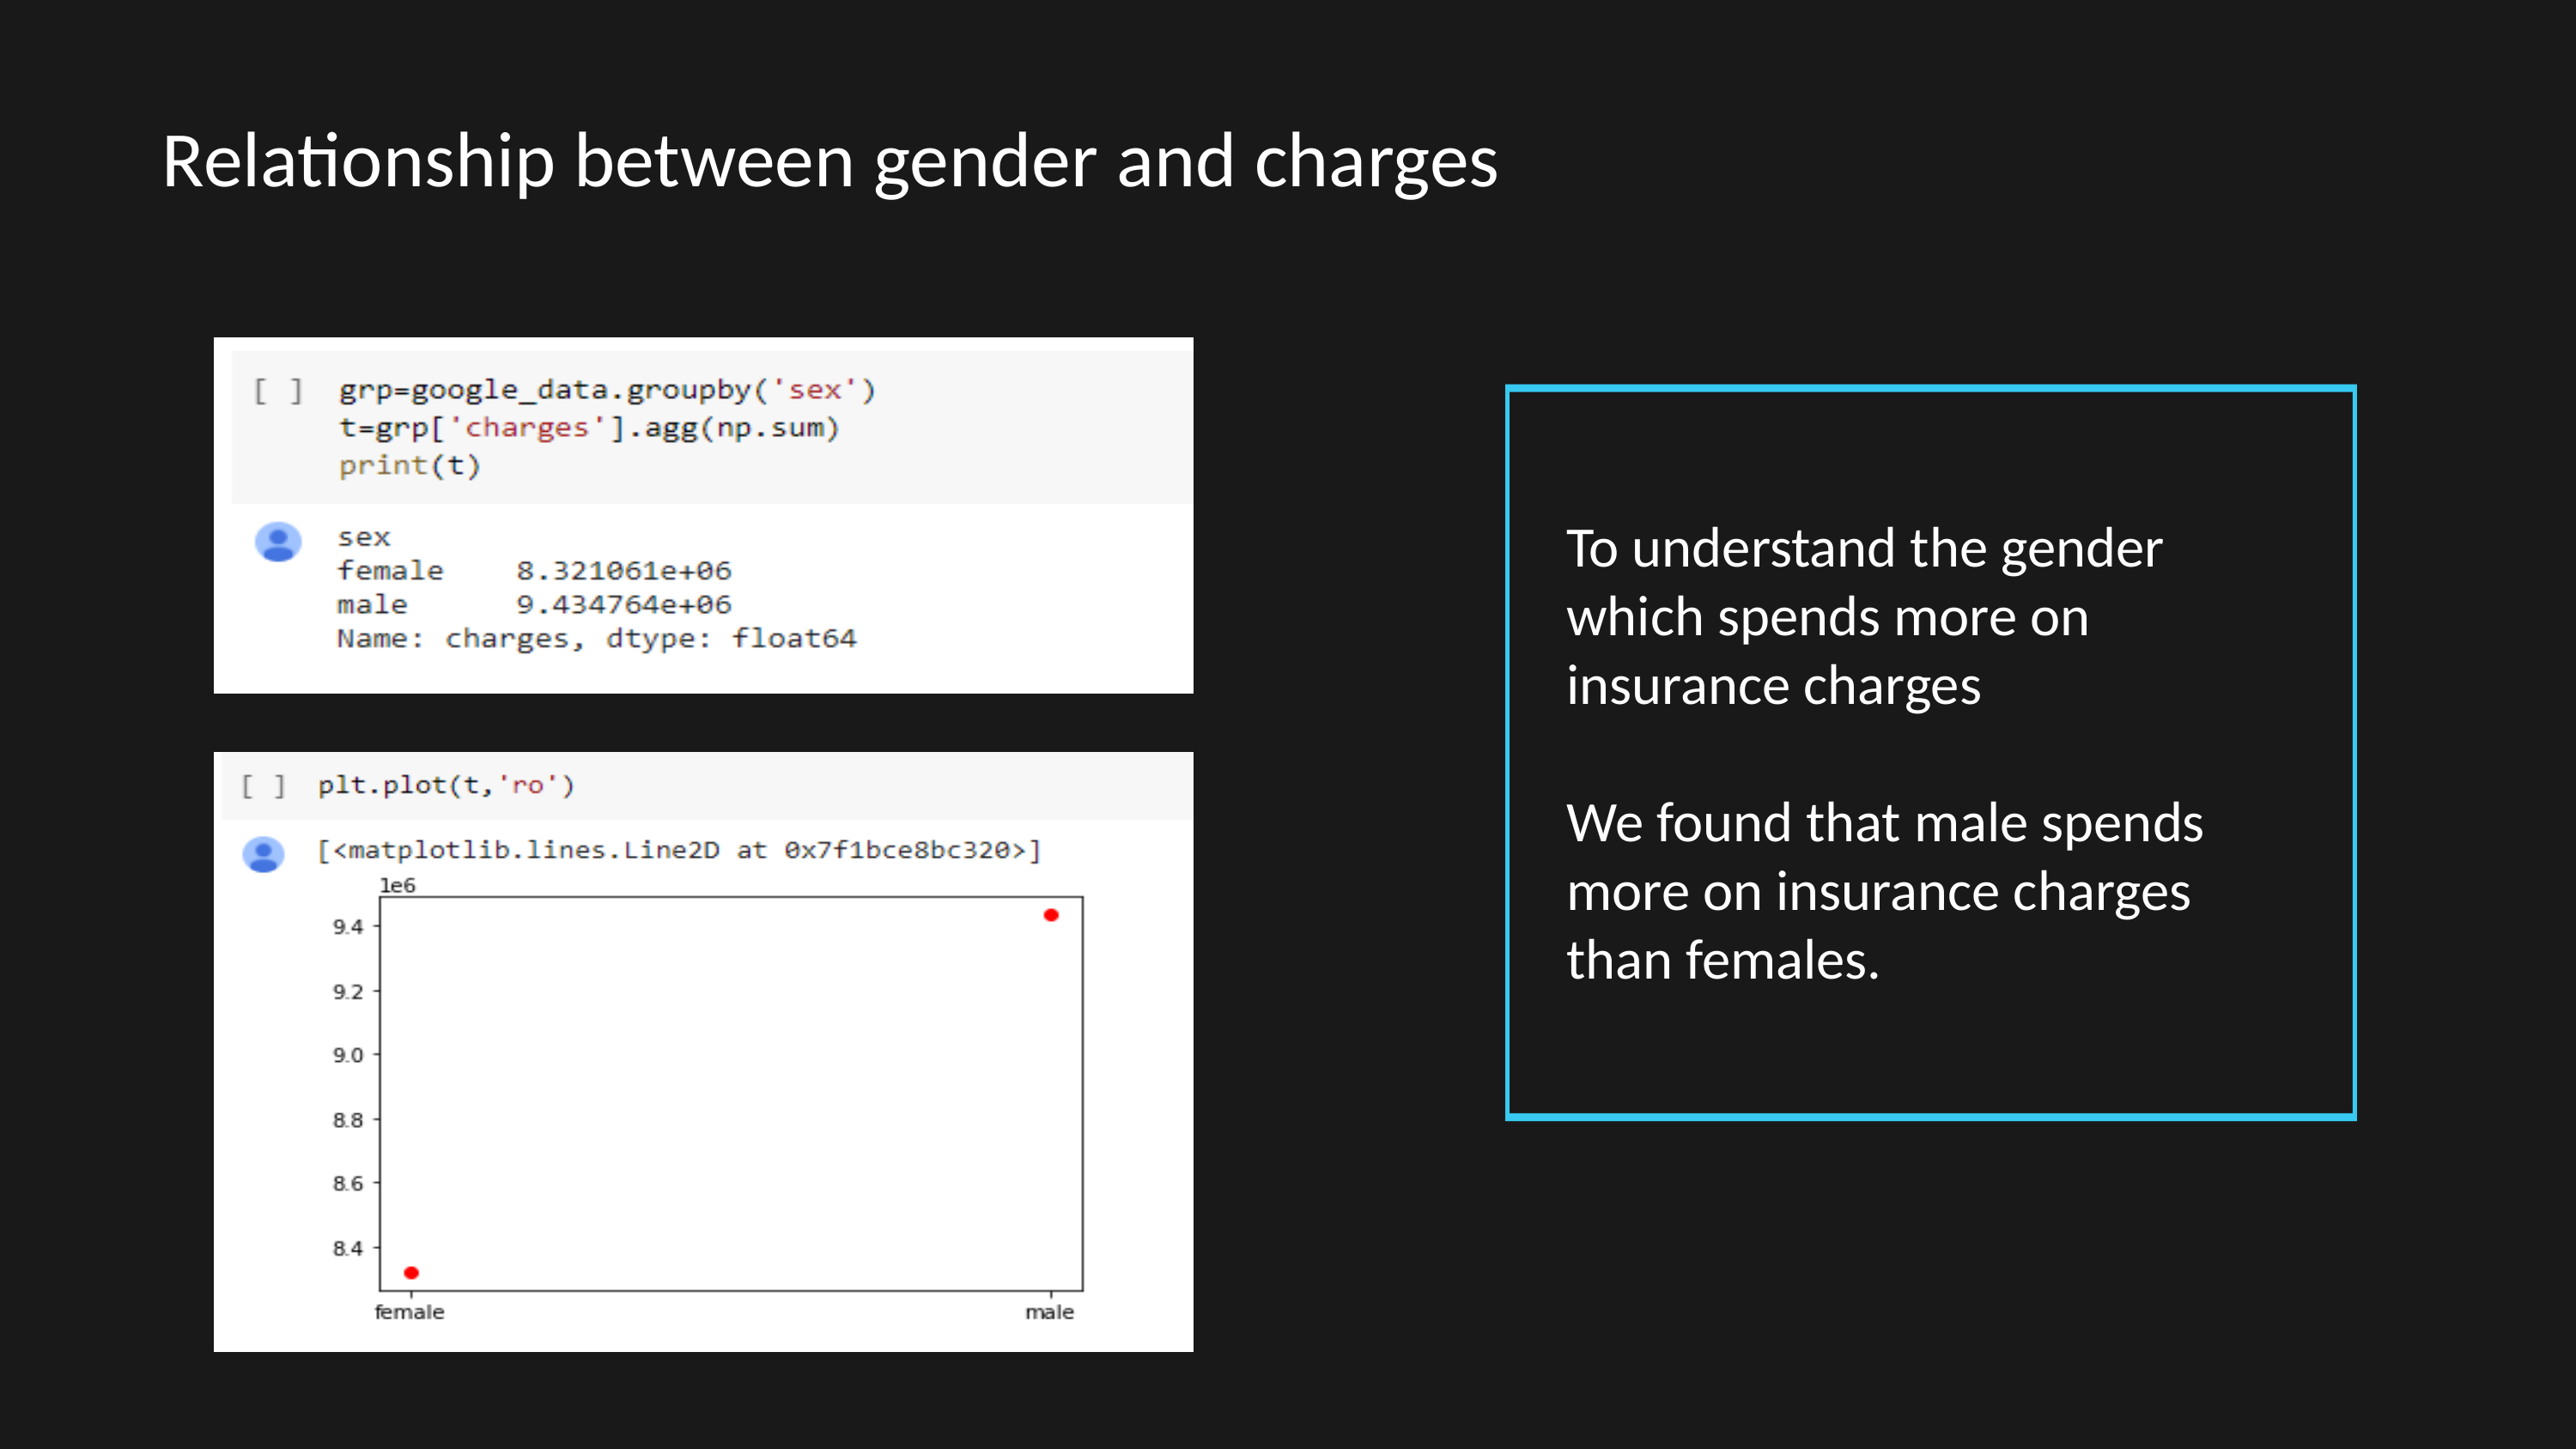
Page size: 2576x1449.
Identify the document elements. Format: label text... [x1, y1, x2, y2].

text_box Relationship between gender and charges [149, 101, 1554, 209]
text_box To understand the gender which spends more on insurance charges We found that male spends more on insurance charges than females. [1553, 503, 2309, 997]
text_box [1505, 384, 2357, 1122]
picture [214, 752, 1194, 1352]
picture [214, 337, 1194, 694]
